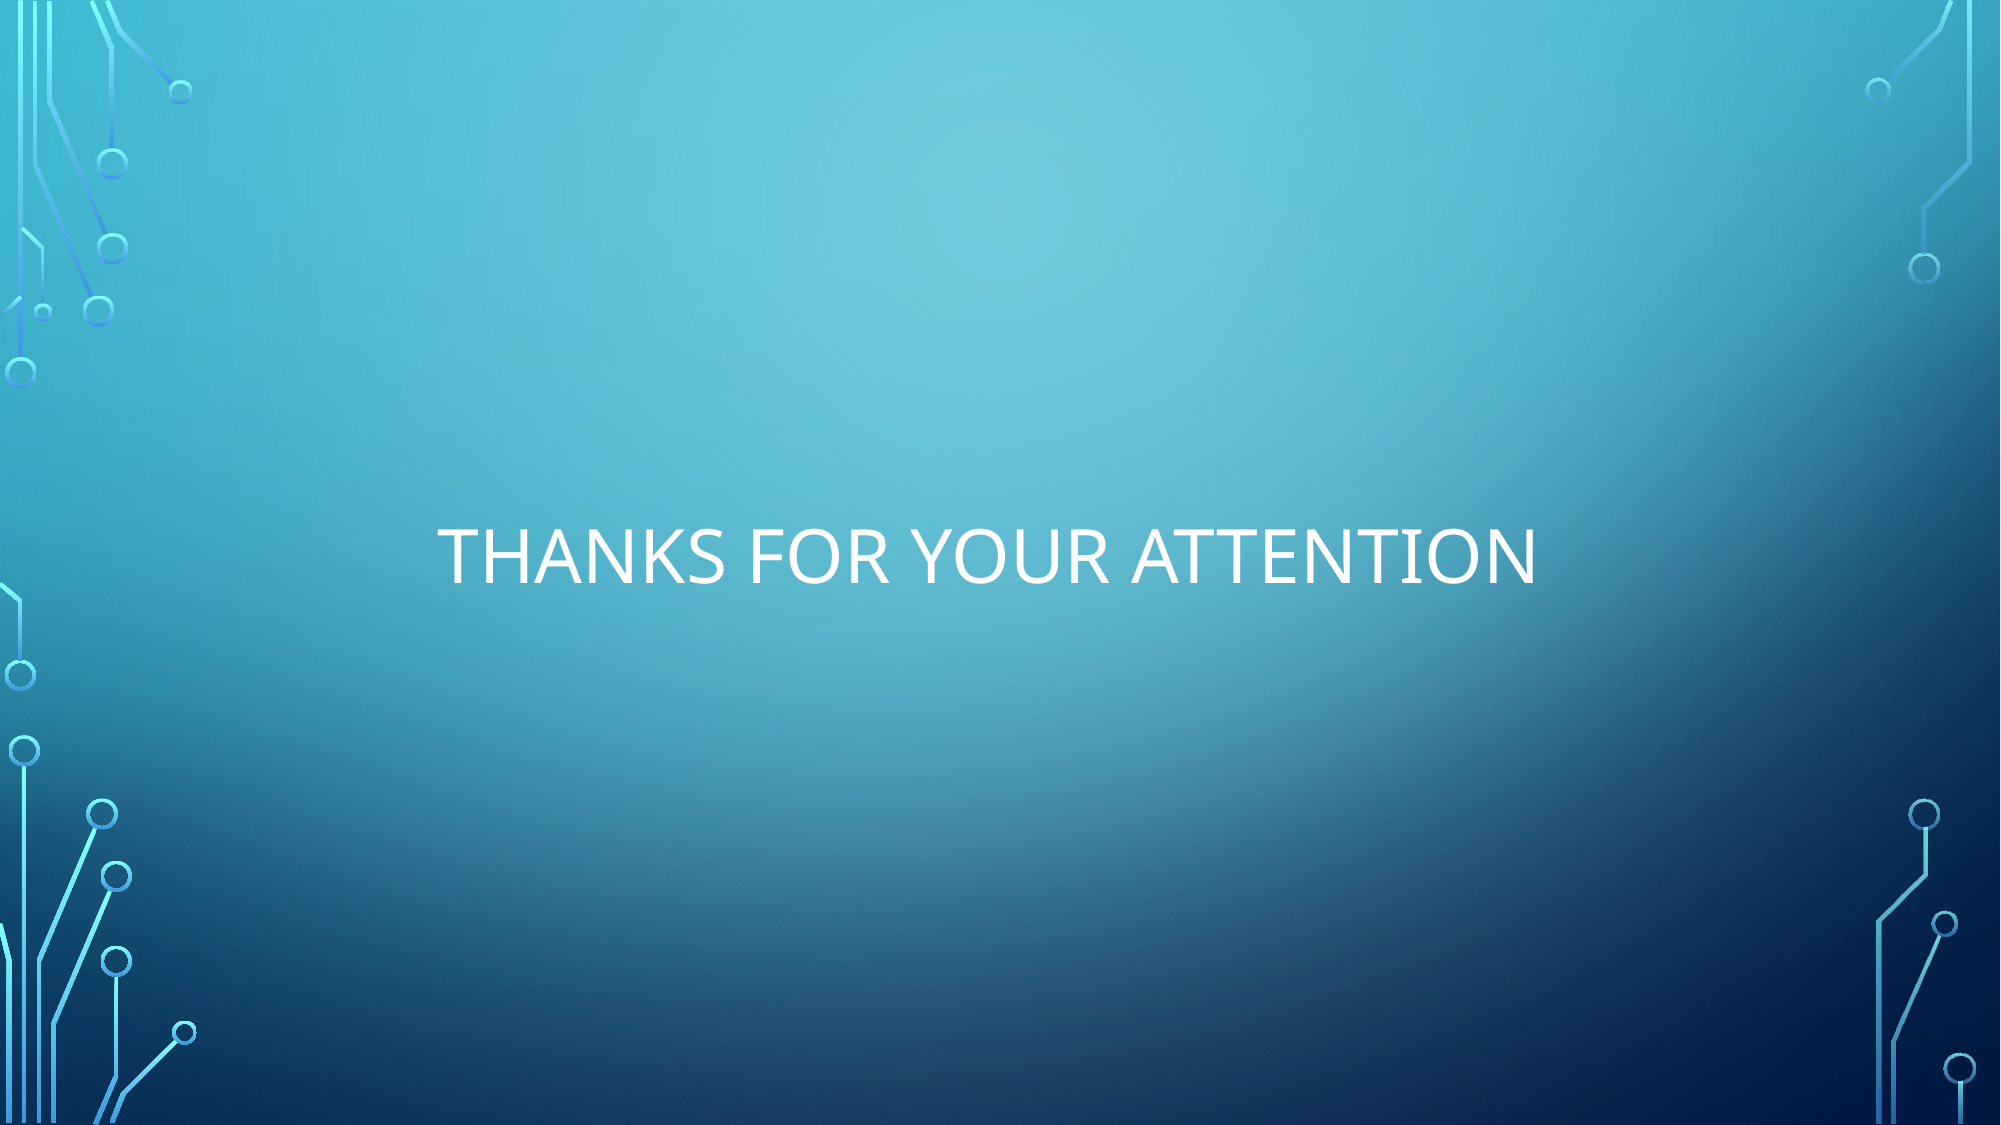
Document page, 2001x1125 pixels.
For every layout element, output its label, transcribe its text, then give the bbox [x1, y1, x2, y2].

title THANKS FOR YOUR ATTENTION [422, 437, 2000, 681]
